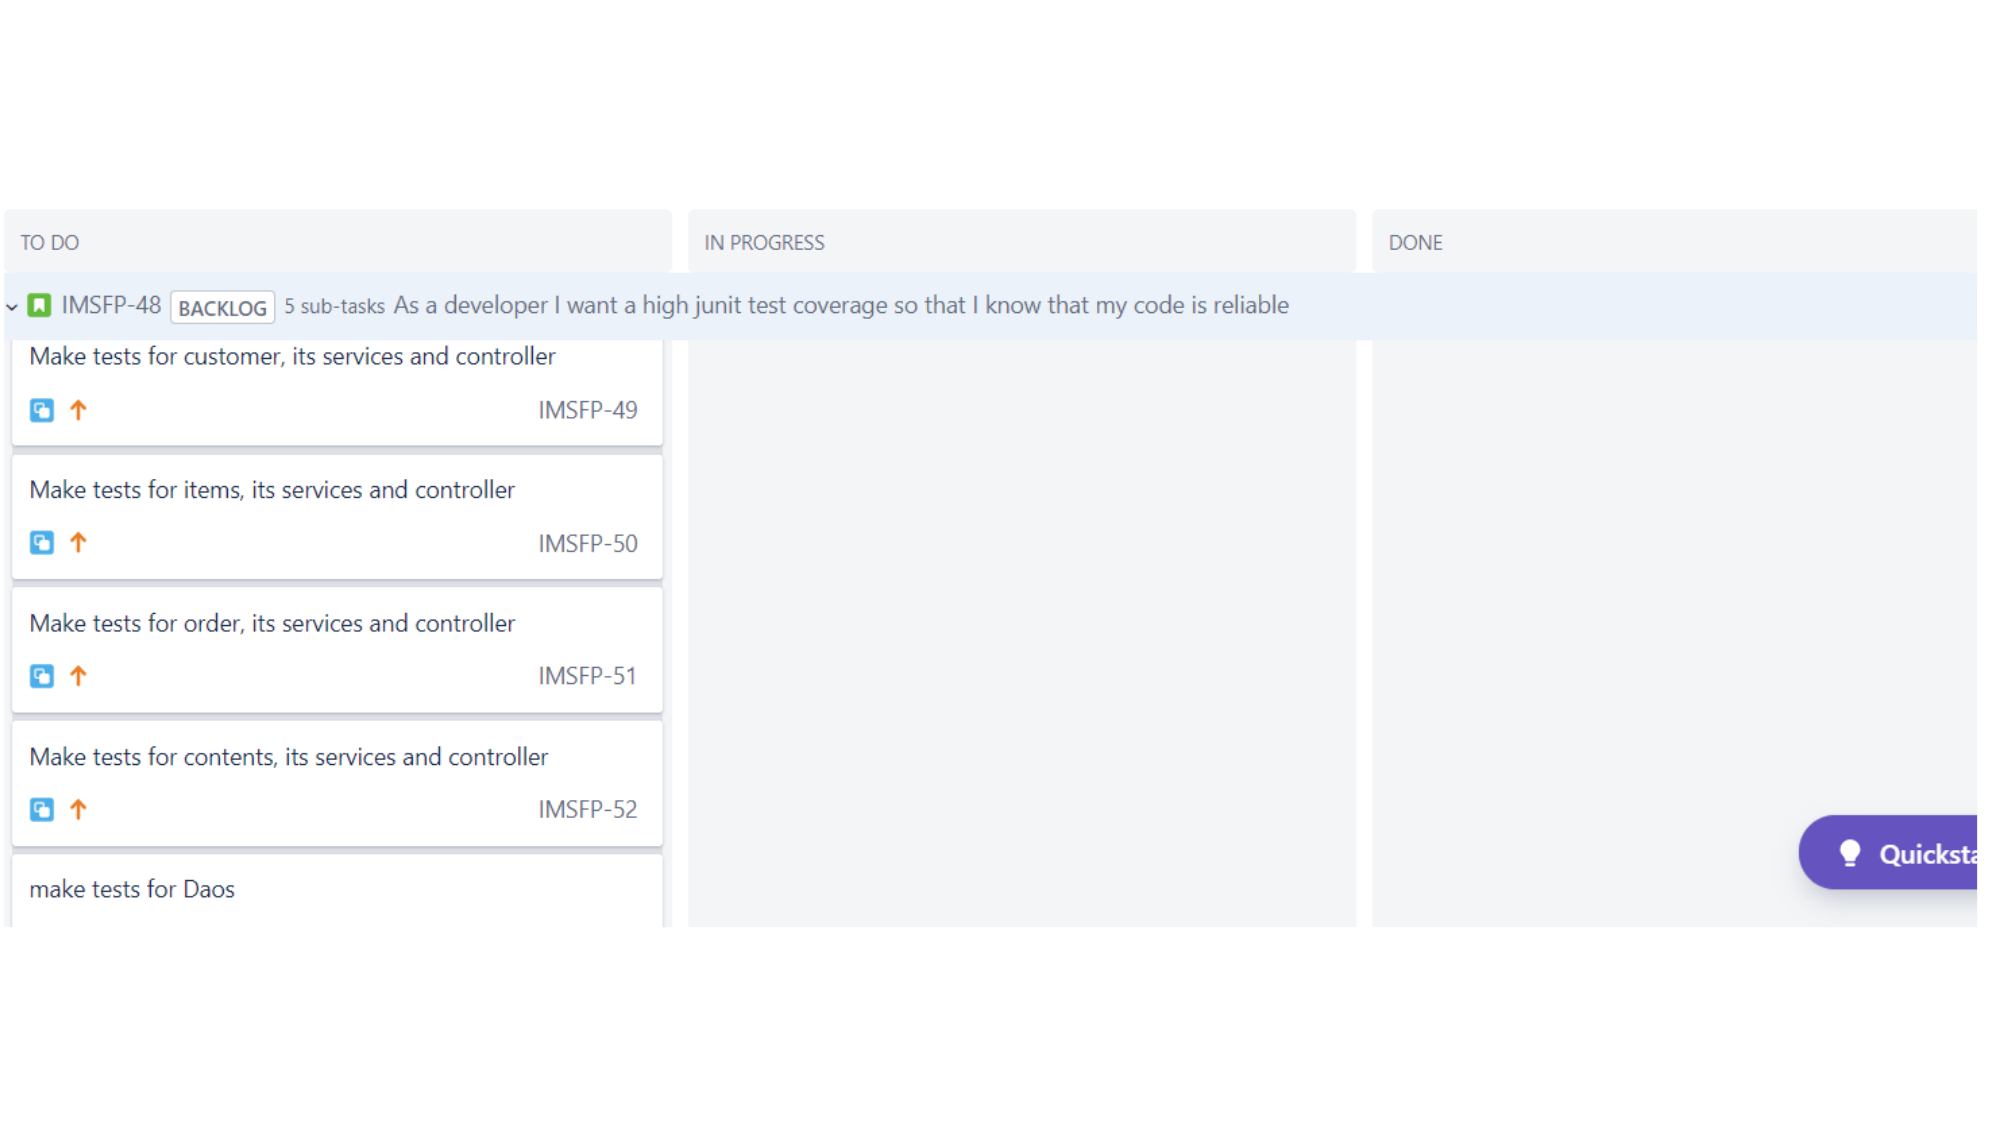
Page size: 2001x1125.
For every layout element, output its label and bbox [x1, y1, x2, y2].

picture [0, 192, 1978, 933]
